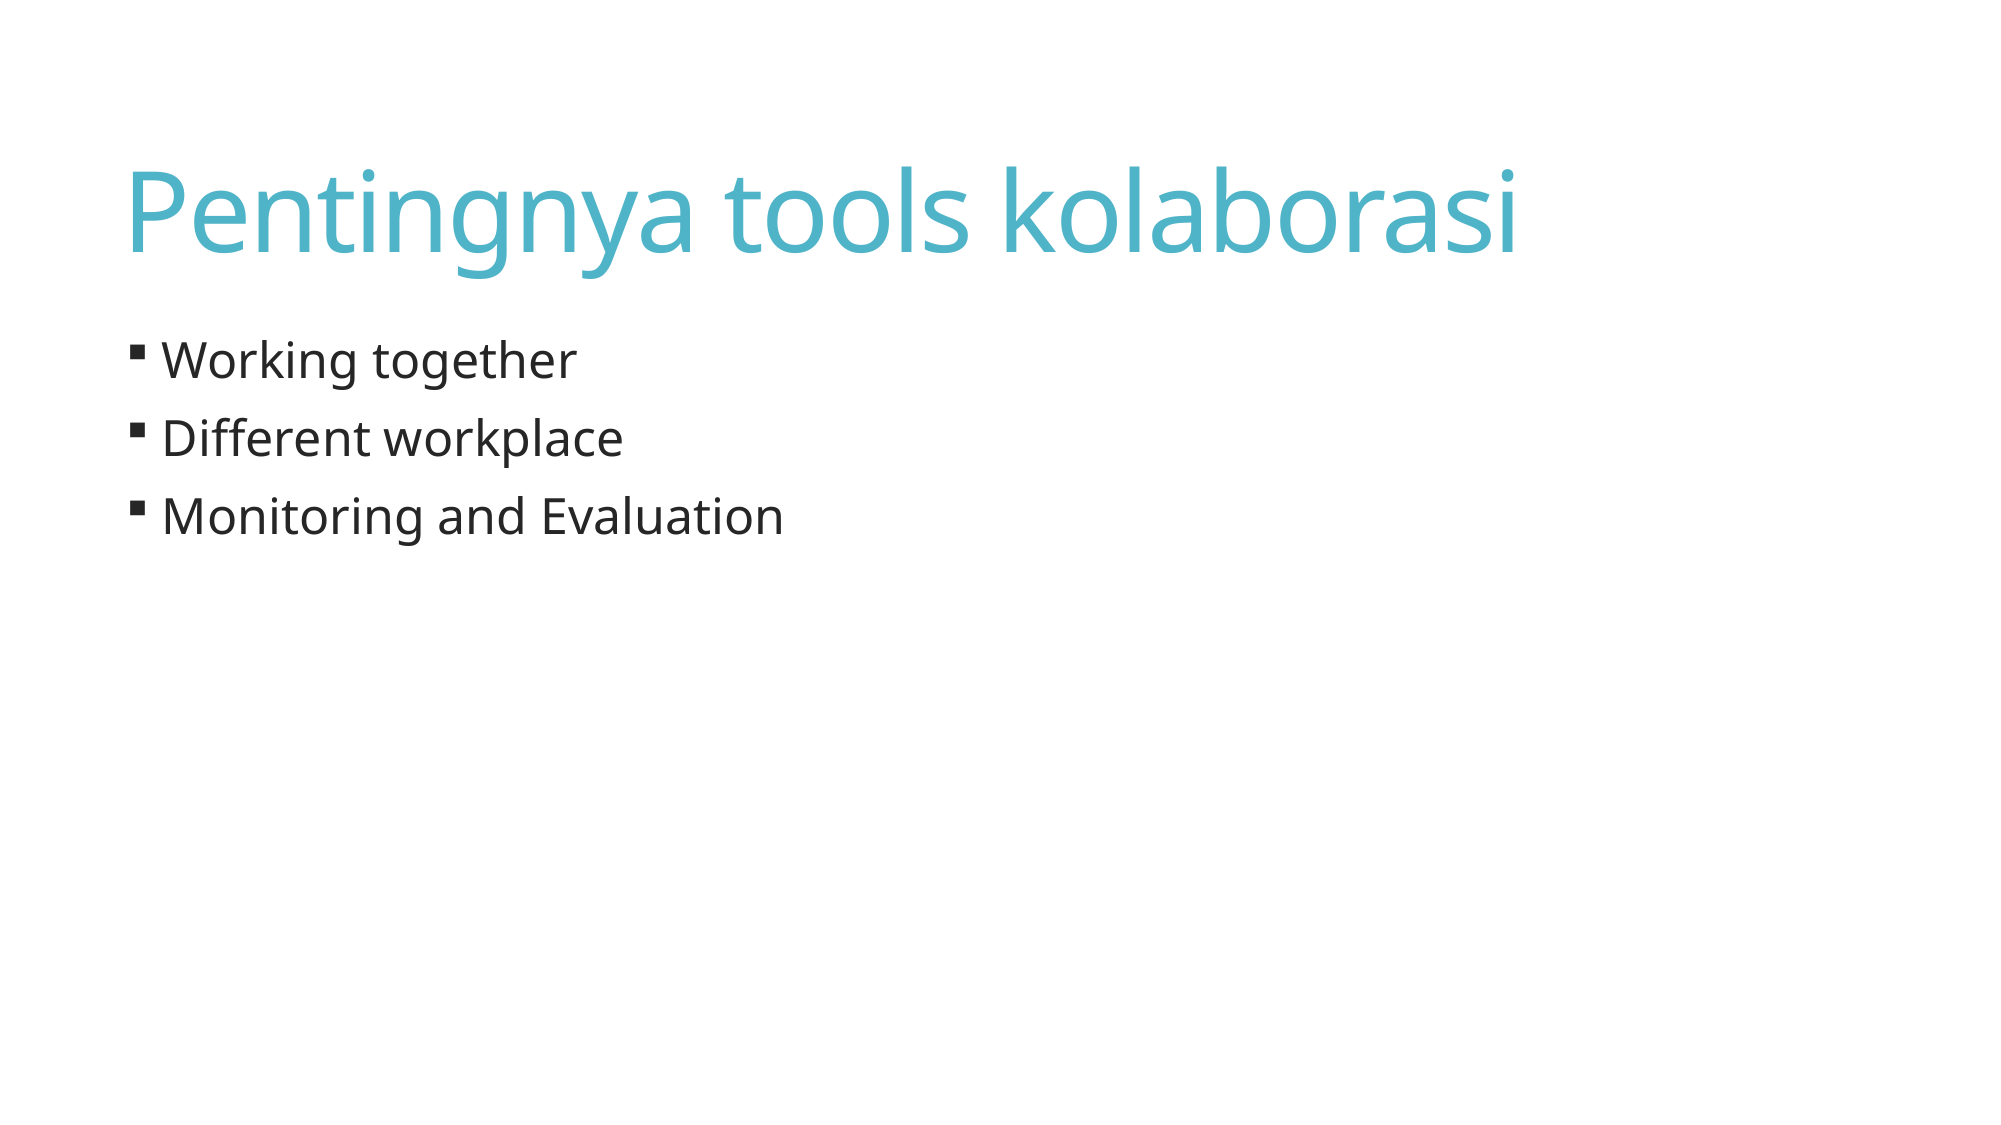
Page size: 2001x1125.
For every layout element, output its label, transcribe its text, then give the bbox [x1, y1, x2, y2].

list Working together Different workplace Monitoring and Evaluation [111, 329, 1922, 948]
title Pentingnya tools kolaborasi [107, 81, 1875, 354]
